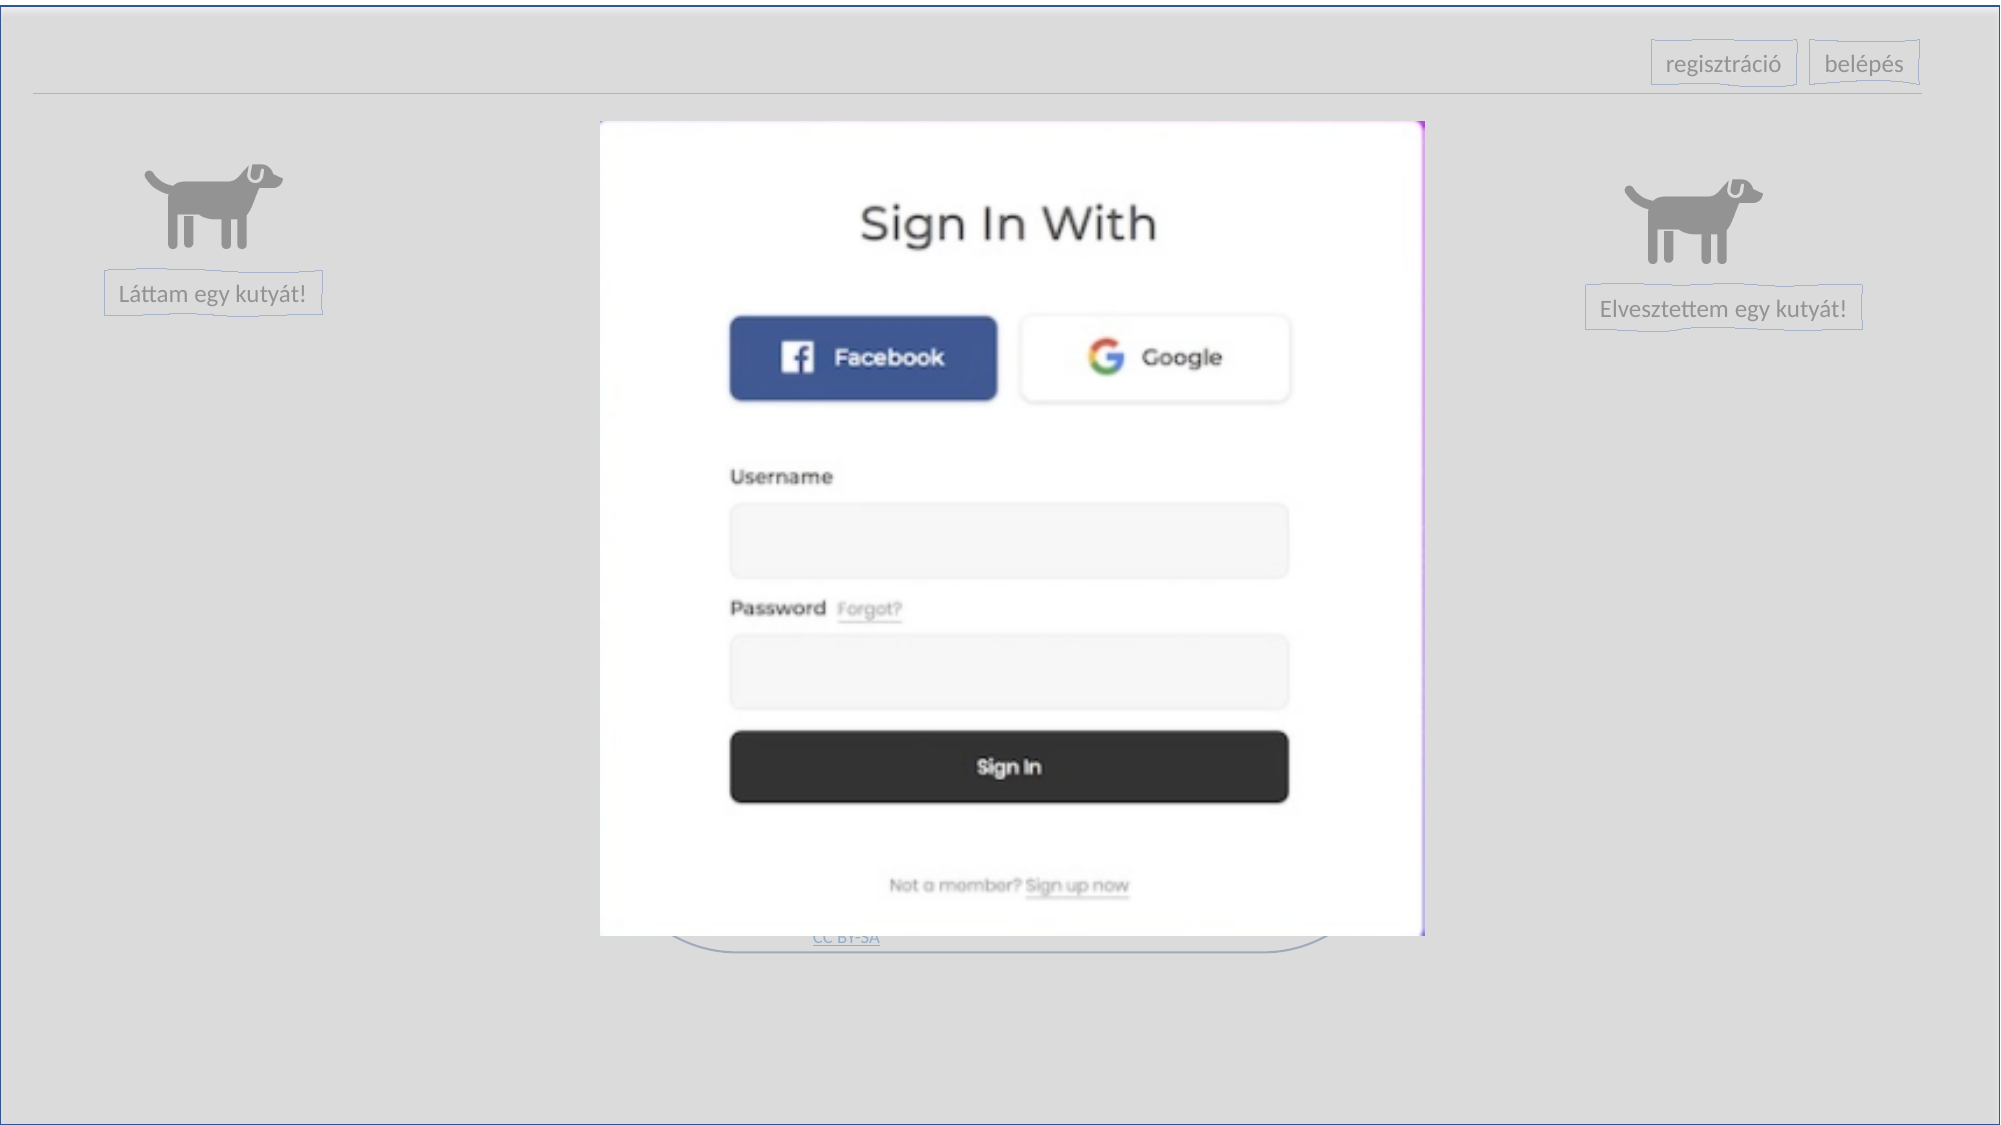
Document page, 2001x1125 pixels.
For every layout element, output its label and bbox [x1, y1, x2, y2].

picture [599, 121, 1425, 936]
picture [1618, 146, 1769, 297]
picture [138, 131, 289, 282]
text_box [0, 5, 2000, 1125]
